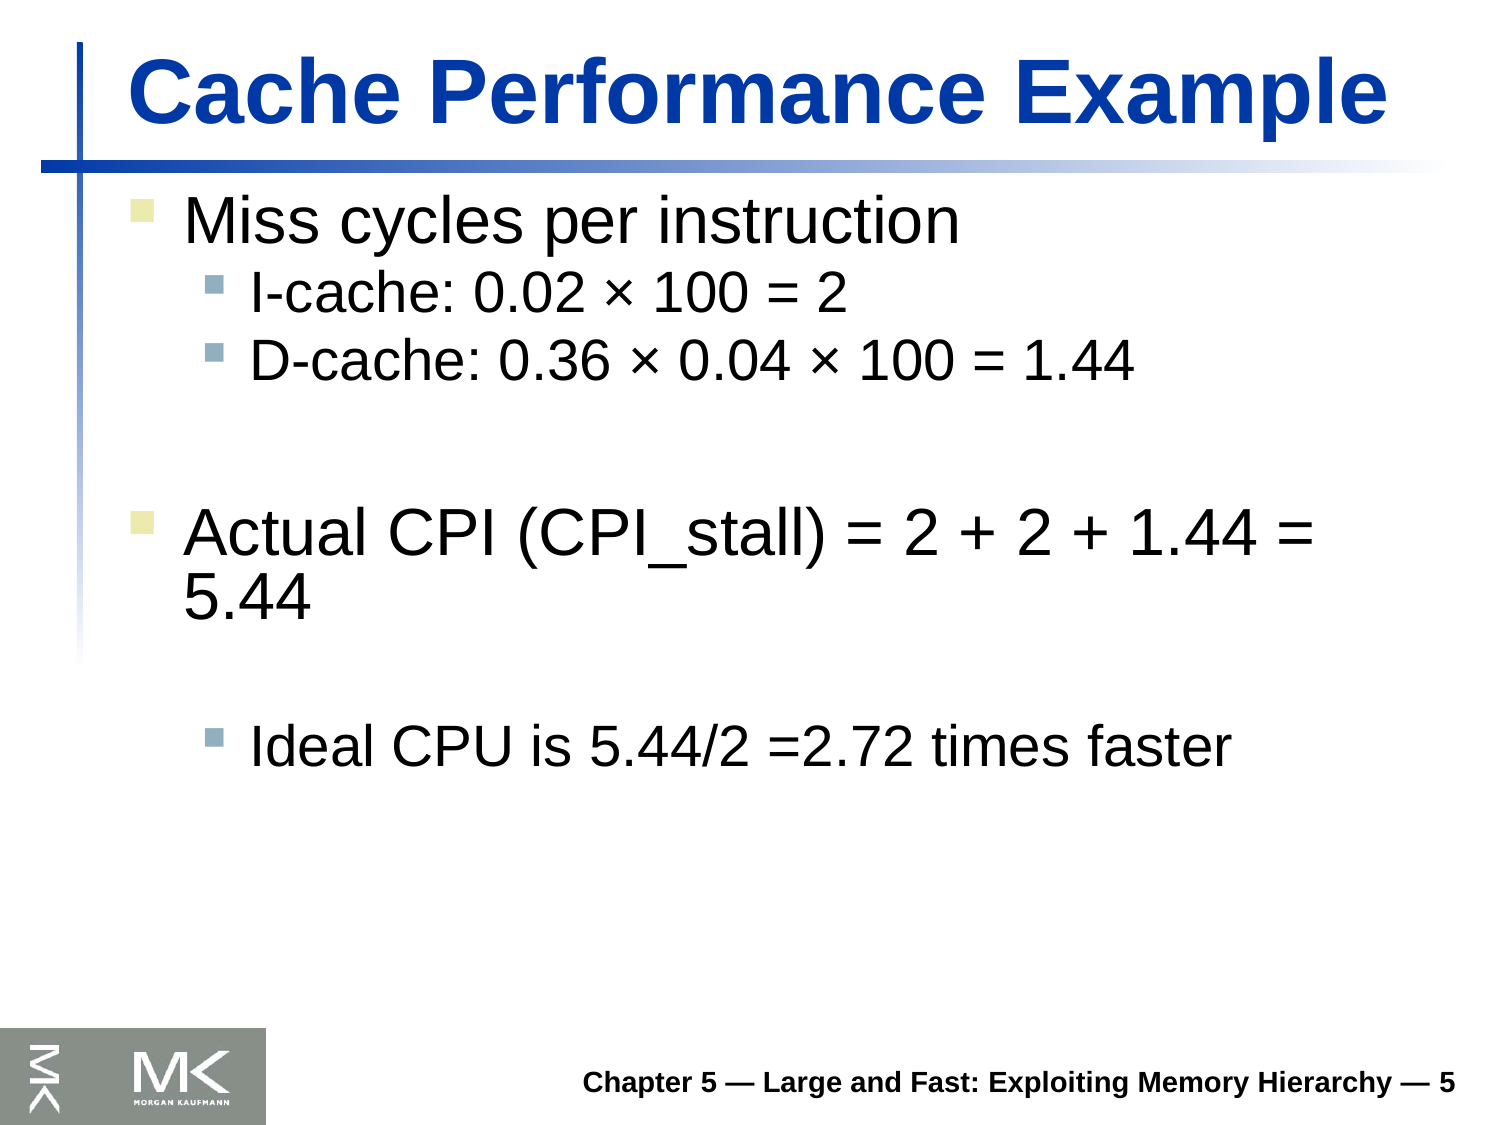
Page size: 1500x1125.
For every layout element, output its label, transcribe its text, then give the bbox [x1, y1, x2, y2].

picture [0, 1028, 266, 1125]
list Miss cycles per instruction I-cache: 0.02 × 100 = 2 D-cache: 0.36 × 0.04 × 100 = 1.44 Actual CPI (CPI_stall) = 2 + 2 + 1.44 = 5.44 Ideal CPU is 5.44/2 =2.72 times faster [112, 184, 1469, 1024]
footer Chapter 5 — Large and Fast: Exploiting Memory Hierarchy — 5 [277, 1046, 1471, 1106]
title Cache Performance Example [112, 23, 1468, 149]
